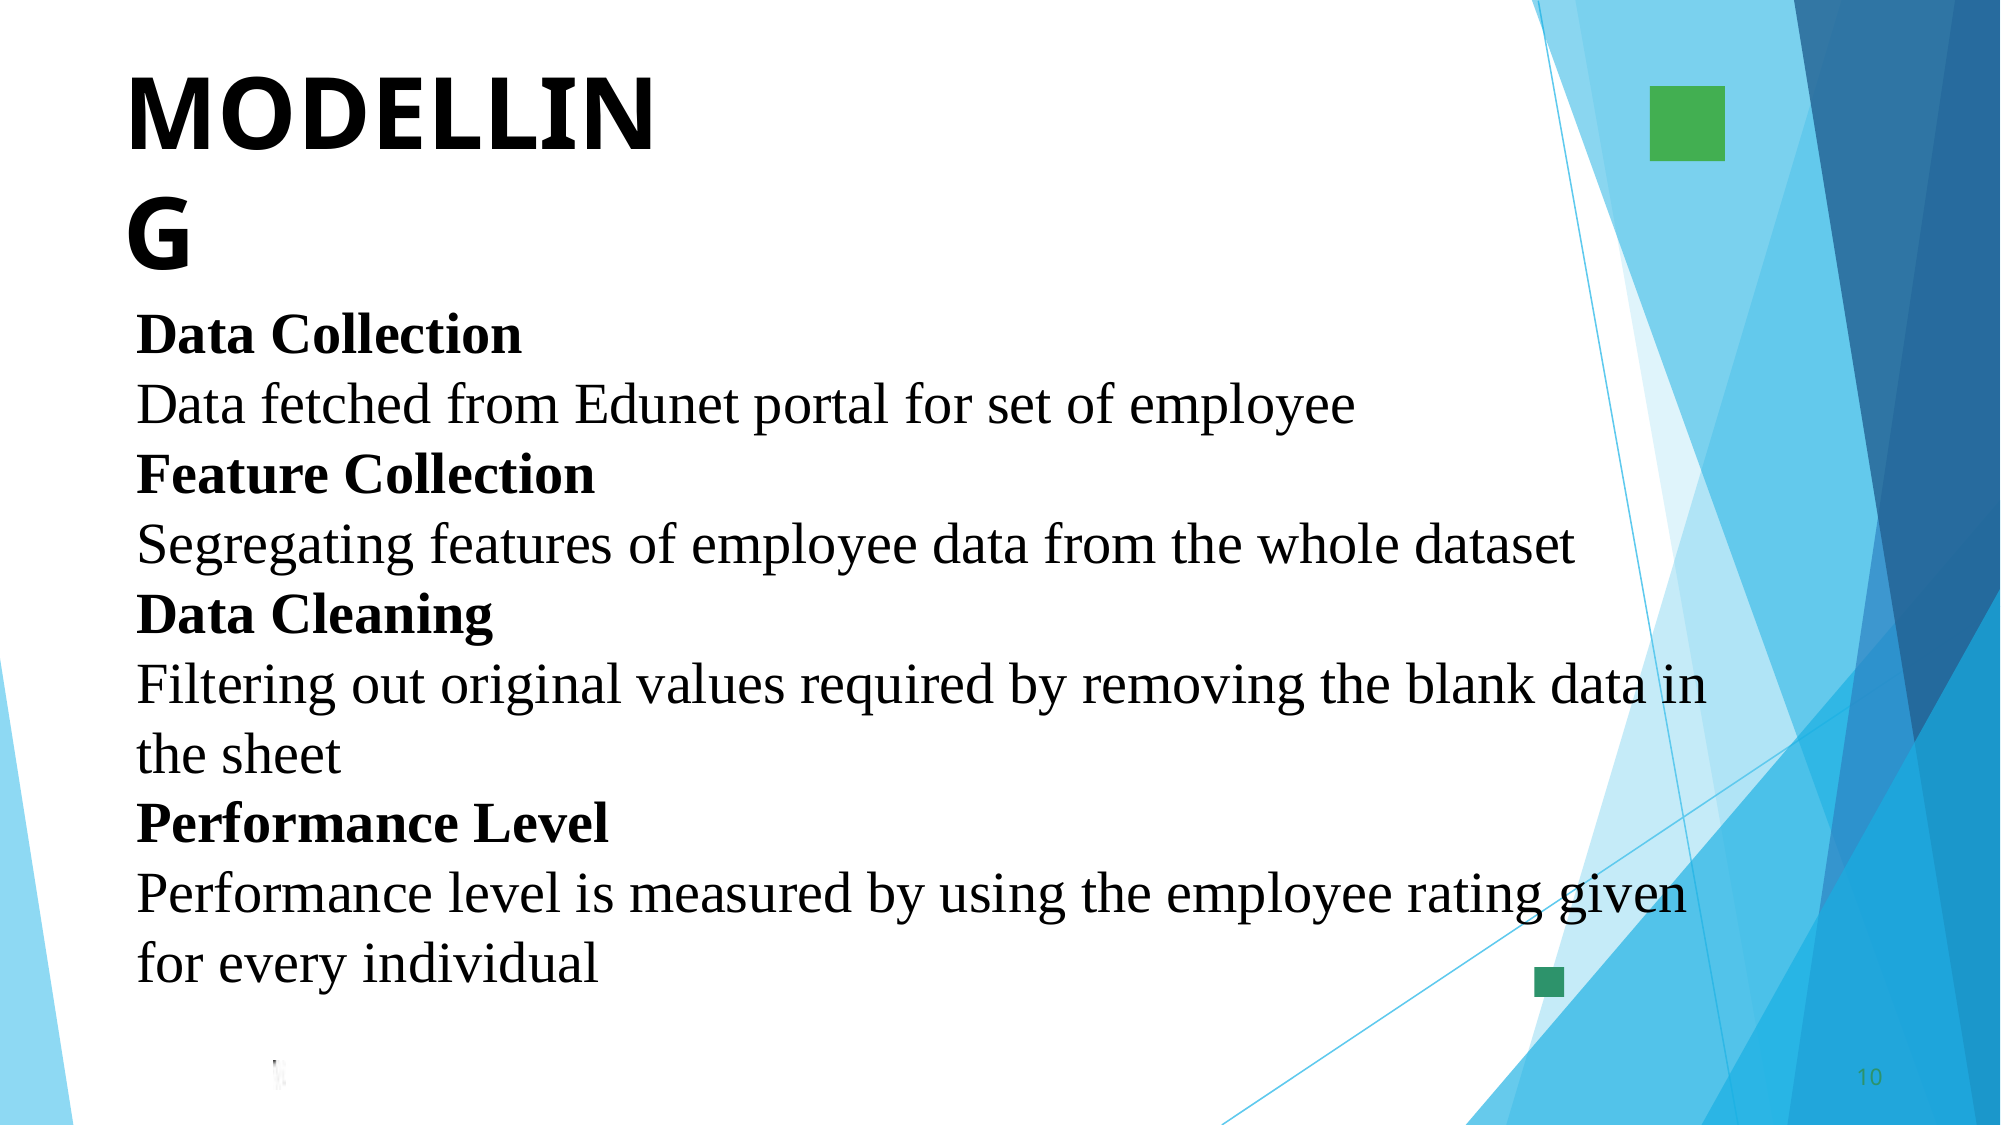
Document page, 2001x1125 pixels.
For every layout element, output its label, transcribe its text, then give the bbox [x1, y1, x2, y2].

text_box MODELLING [121, 47, 664, 287]
text_box [1649, 86, 1725, 162]
text_box Data Collection Data fetched from Edunet portal for set of employee Feature Collection Segregating features of employee data from the whole dataset Data Cleaning Filtering out original values required by removing the blank data in the sheet Performance Level Performance level is measured by using the employee rating given for every individual [121, 287, 1775, 1002]
text_box 10 [1849, 1061, 1888, 1095]
picture [273, 1060, 287, 1091]
